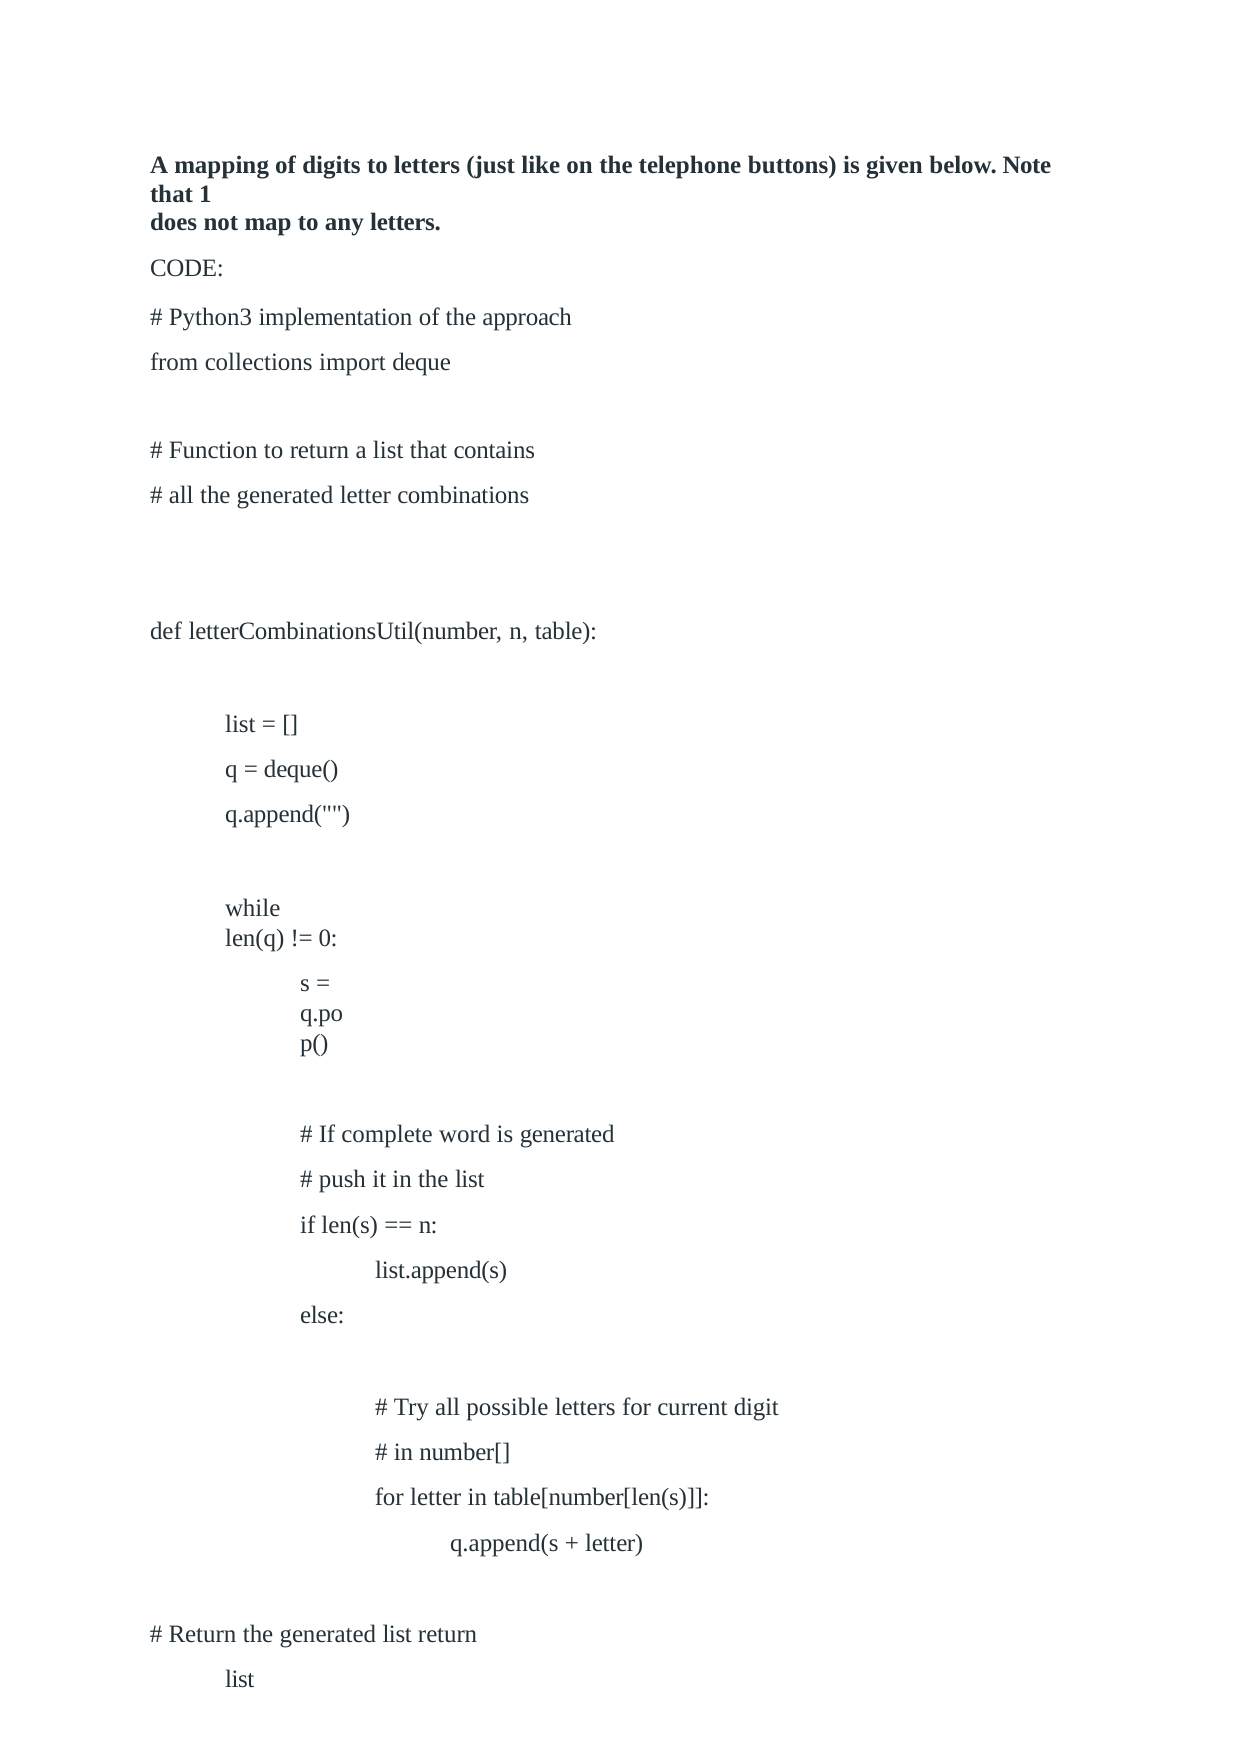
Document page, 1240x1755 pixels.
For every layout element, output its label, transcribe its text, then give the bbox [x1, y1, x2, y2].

text_box A mapping of digits to letters (just like on the telephone buttons) is given below. Note that 1 does not map to any letters. CODE: # Python3 implementation of the approach from collections import deque # Function to return a list that contains # all the generated letter combinations [147, 146, 1056, 509]
text_box def letterCombinationsUtil(number, n, table): list = [] q = deque() q.append("") while len(q) != 0: s = q.pop() # If complete word is generated # push it in the list if len(s) == n: list.append(s) else: # Try all possible letters for current digit # in number[] for letter in table[number[len(s)]]: q.append(s + letter) # Return the generated list return list [147, 612, 784, 1693]
